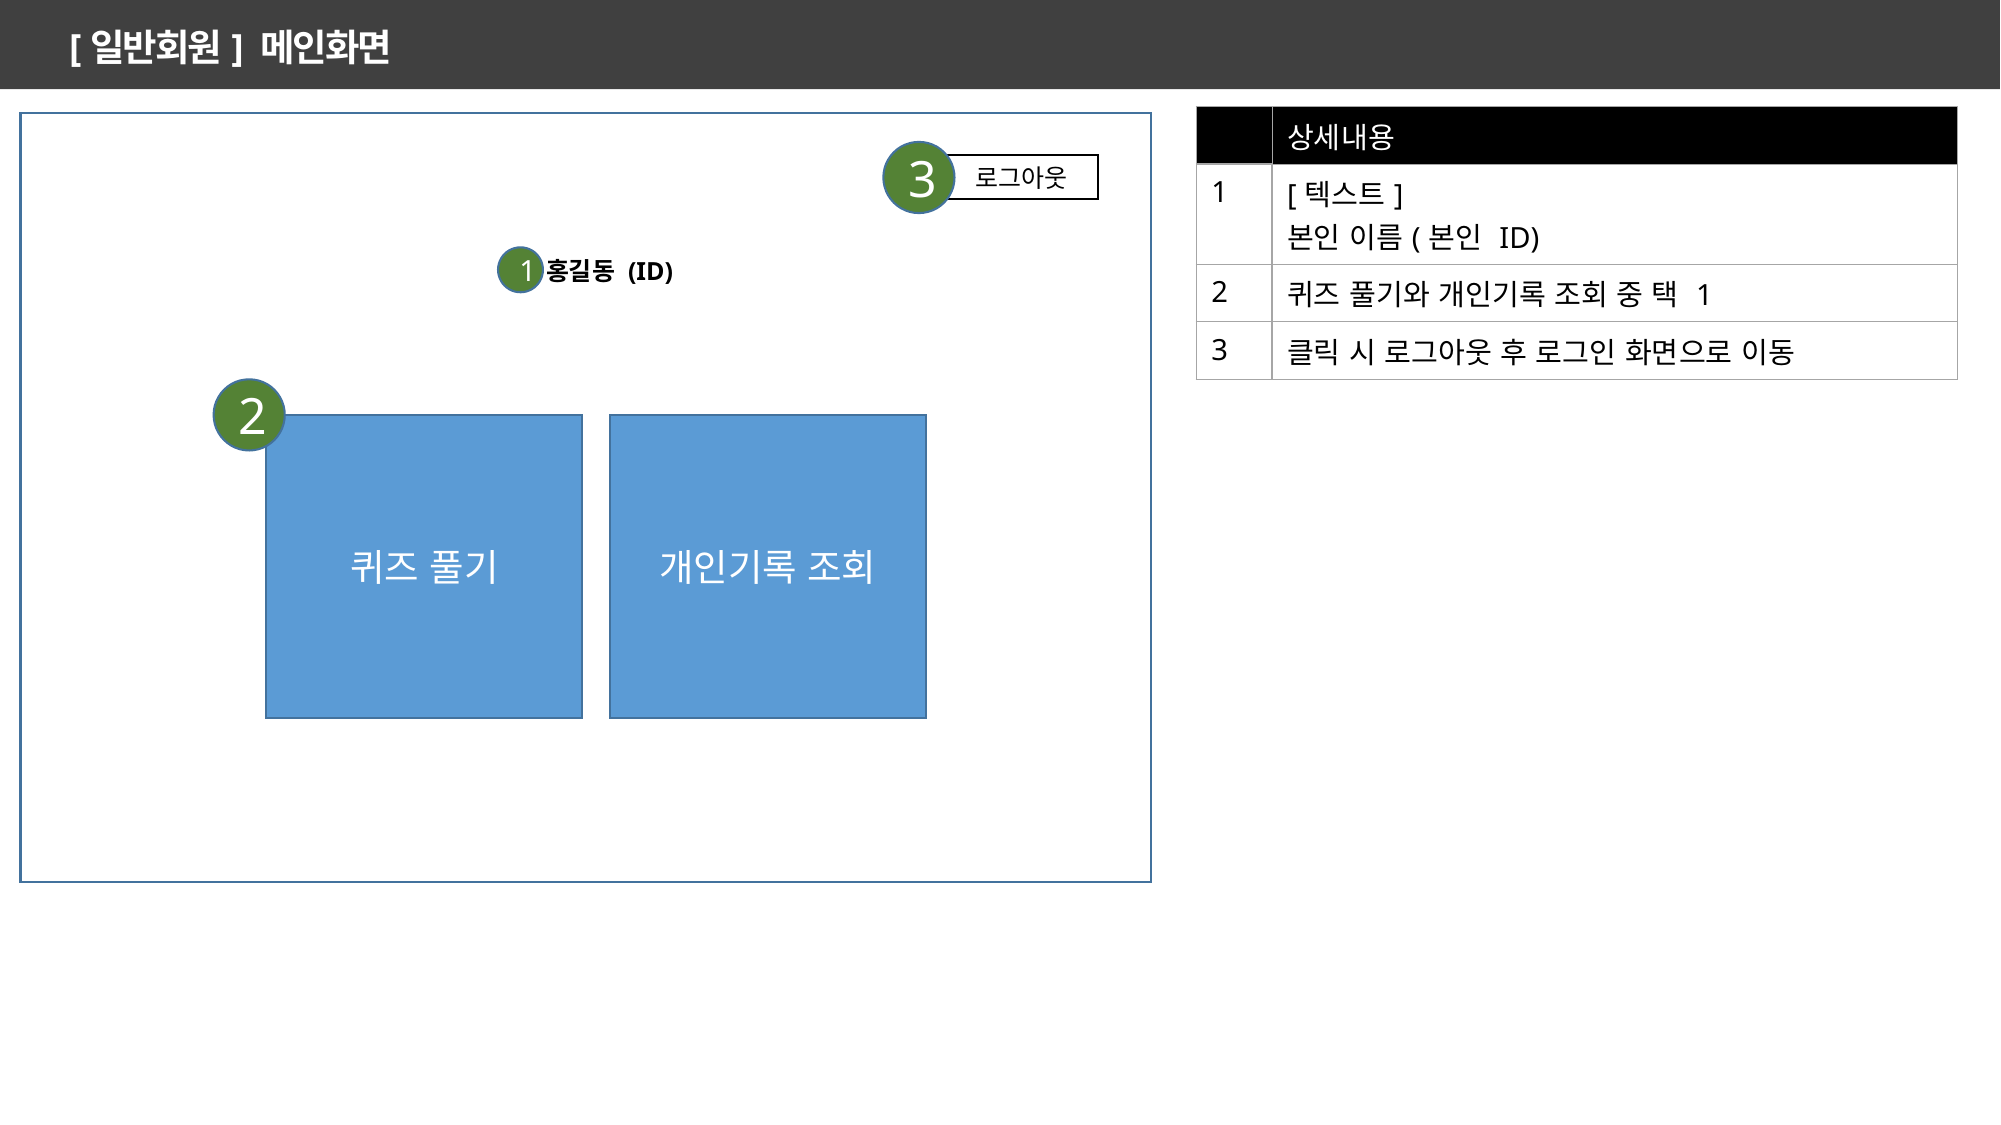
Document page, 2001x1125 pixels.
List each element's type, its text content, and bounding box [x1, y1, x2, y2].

table_cell 1 [1197, 165, 1271, 264]
table_cell 클릭 시 로그아웃 후 로그인 화면으로 이동 [1273, 322, 1957, 379]
table_header [1197, 107, 1272, 163]
text_box 퀴즈 풀기 [265, 414, 583, 719]
text_box [일반회원] 메인화면 [54, 16, 705, 77]
table_cell 2 [1197, 265, 1271, 321]
table_header 상세내용 [1273, 107, 1957, 164]
text_box 3 [882, 140, 956, 215]
text_box 개인기록 조회 [609, 414, 927, 719]
text_box 1 [496, 246, 544, 294]
text_box 로그아웃 [948, 154, 1099, 200]
text_box 홍길동 (ID) [531, 247, 689, 293]
table_cell 3 [1197, 322, 1271, 379]
text_box 2 [212, 378, 286, 452]
text_box [0, 0, 2000, 90]
table_cell [텍스트] 본인 이름(본인 ID) [1273, 165, 1957, 264]
text_box [19, 112, 1152, 883]
table_cell 퀴즈 풀기와 개인기록 조회 중 택 1 [1273, 265, 1957, 321]
